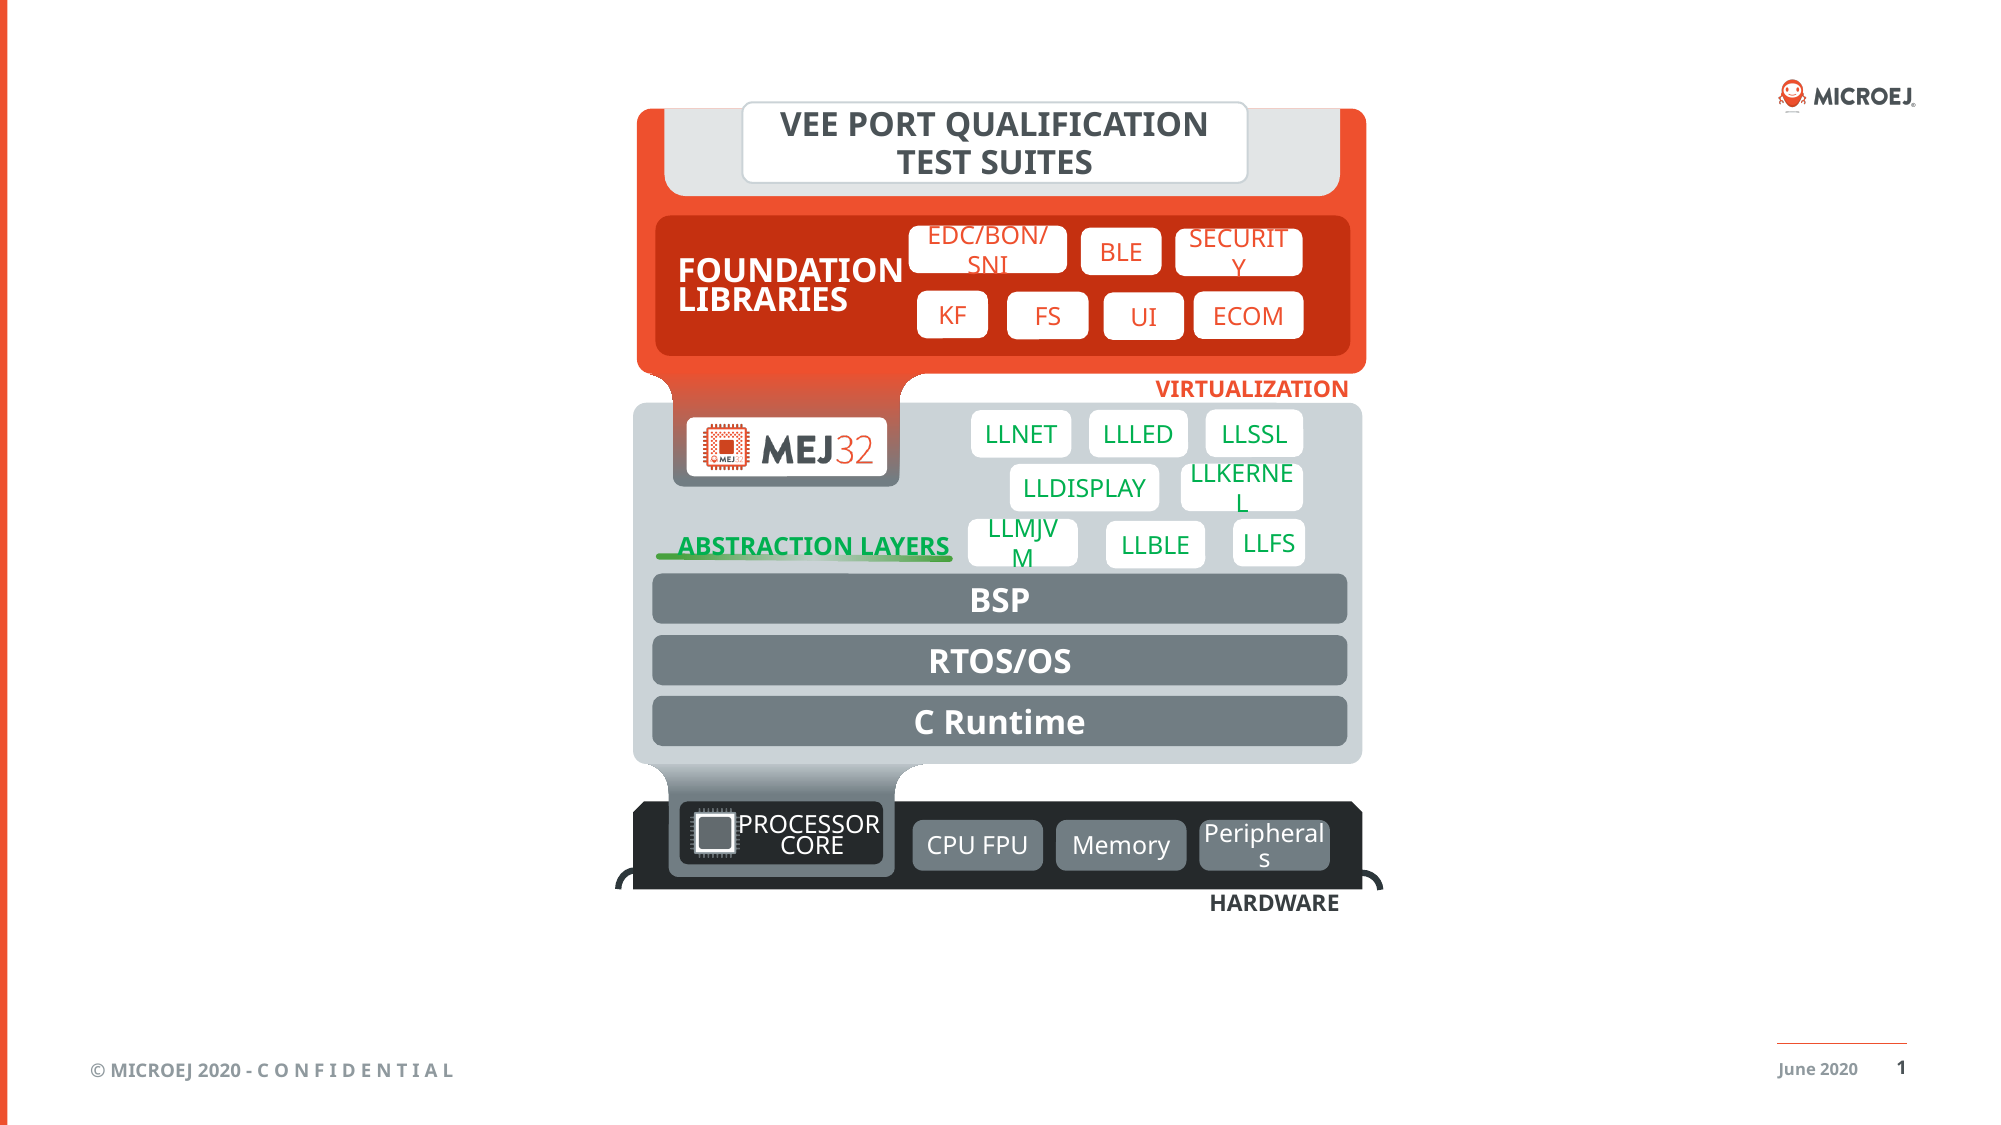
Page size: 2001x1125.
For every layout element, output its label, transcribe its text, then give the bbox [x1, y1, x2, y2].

text_box LLKERNEL [1178, 461, 1306, 514]
footer © MICROEJ 2020 - C O N F I D E N T I A L [89, 1058, 945, 1083]
text_box UI [1101, 290, 1187, 343]
text_box LLLED [1086, 407, 1191, 460]
text_box [617, 870, 630, 890]
text_box KF [915, 288, 991, 341]
text_box C Runtime [650, 693, 1350, 749]
text_box BLE [1078, 225, 1164, 278]
text_box LLMJVM [965, 516, 1080, 569]
text_box [630, 799, 1365, 892]
text_box SECURITY [1173, 226, 1305, 279]
text_box ABSTRACTION LAYERS [677, 539, 951, 556]
text_box LLBLE [1103, 518, 1208, 571]
text_box BSP [650, 571, 1350, 626]
text_box [662, 106, 1343, 199]
text_box EDC/BON/SNI [906, 223, 1070, 276]
text_box LLFS [1231, 516, 1308, 569]
text_box [630, 400, 1365, 767]
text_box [649, 367, 927, 487]
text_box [645, 757, 929, 878]
text_box VIRTUALIZATION [1116, 367, 1350, 403]
text_box RTOS/OS [650, 632, 1350, 688]
text_box FS [1005, 289, 1091, 342]
text_box VEE PORT QUALIFICATION TEST SUITES [740, 100, 1250, 185]
text_box Memory [1053, 817, 1189, 873]
text_box LLDISPLAY [1007, 461, 1162, 514]
text_box FOUNDATION LIBRARIES [653, 213, 1353, 358]
text_box [635, 107, 1368, 375]
text_box LLNET [969, 407, 1074, 460]
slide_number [1645, 1058, 1859, 1083]
text_box LLSSL [1203, 407, 1306, 460]
text_box Peripherals [1197, 817, 1333, 873]
text_box HARDWARE [1138, 881, 1346, 917]
text_box ECOM [1191, 289, 1306, 342]
text_box CPU FPU [933, 817, 1046, 873]
text_box [1365, 872, 1382, 891]
